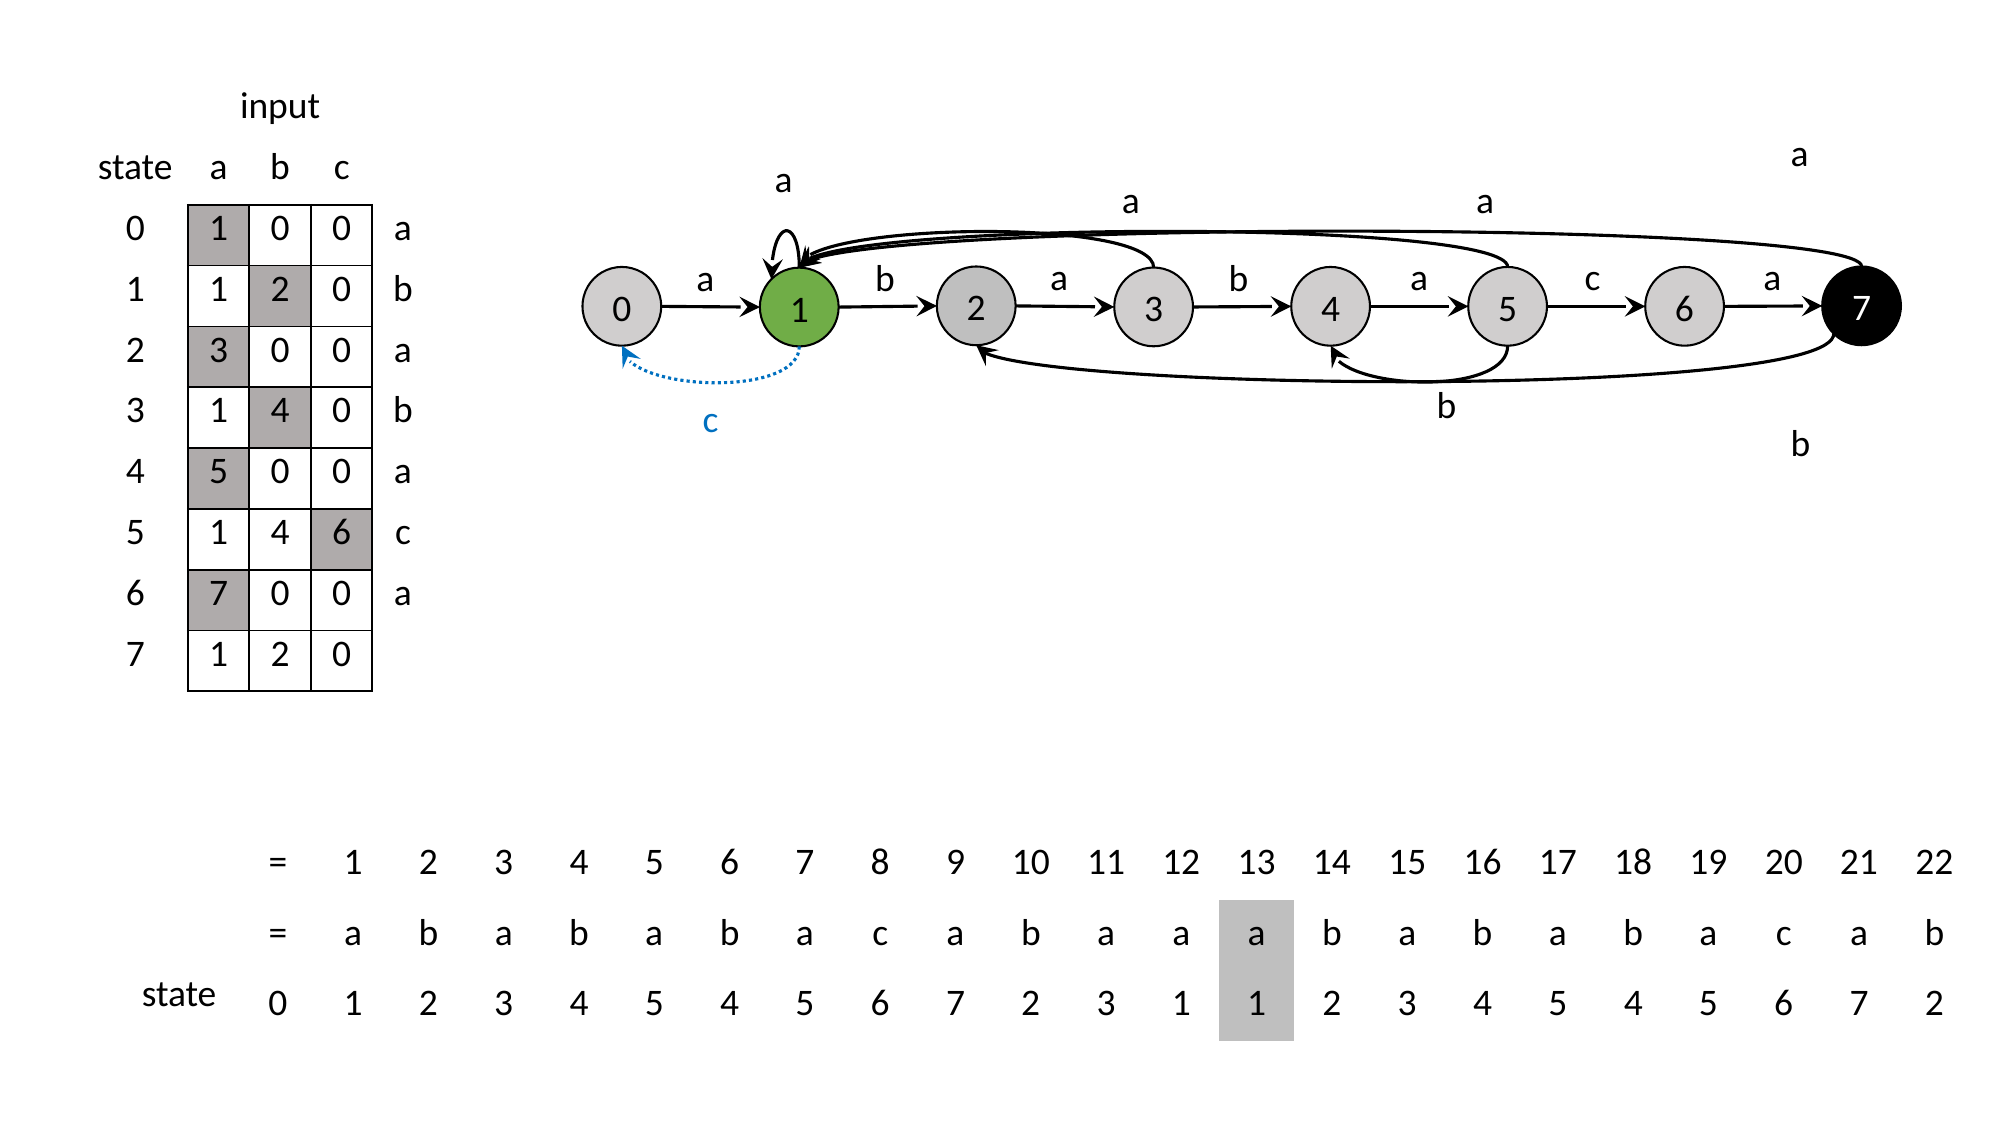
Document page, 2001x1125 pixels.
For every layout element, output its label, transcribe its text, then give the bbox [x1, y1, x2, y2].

text_box 2 [977, 265, 1017, 347]
text_box 2 [935, 265, 976, 347]
text_box a [681, 246, 728, 305]
text_box a [1461, 169, 1508, 229]
text_box 4 [1332, 265, 1371, 347]
text_box a [1035, 245, 1082, 305]
text_box c [687, 387, 734, 447]
text_box a [1748, 245, 1795, 305]
text_box 5 [1467, 266, 1548, 347]
text_box a [759, 148, 807, 208]
text_box 3 [1113, 266, 1153, 348]
text_box a [1107, 168, 1153, 229]
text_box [779, 259, 792, 288]
text_box 6 [1644, 265, 1725, 347]
text_box b [1422, 373, 1469, 433]
text_box b [1213, 246, 1261, 306]
text_box a [1775, 121, 1823, 181]
text_box b [860, 246, 907, 305]
text_box 0 [581, 265, 663, 347]
text_box 1 [758, 266, 840, 348]
text_box a [1395, 245, 1399, 306]
text_box 7 [1821, 265, 1903, 347]
text_box b [1775, 411, 1823, 472]
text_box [1399, 0, 1411, 306]
text_box 3 [1154, 266, 1194, 348]
text_box 4 [1290, 266, 1329, 347]
text_box c [1569, 245, 1616, 306]
text_box a [1411, 245, 1442, 306]
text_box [1399, 307, 1411, 769]
